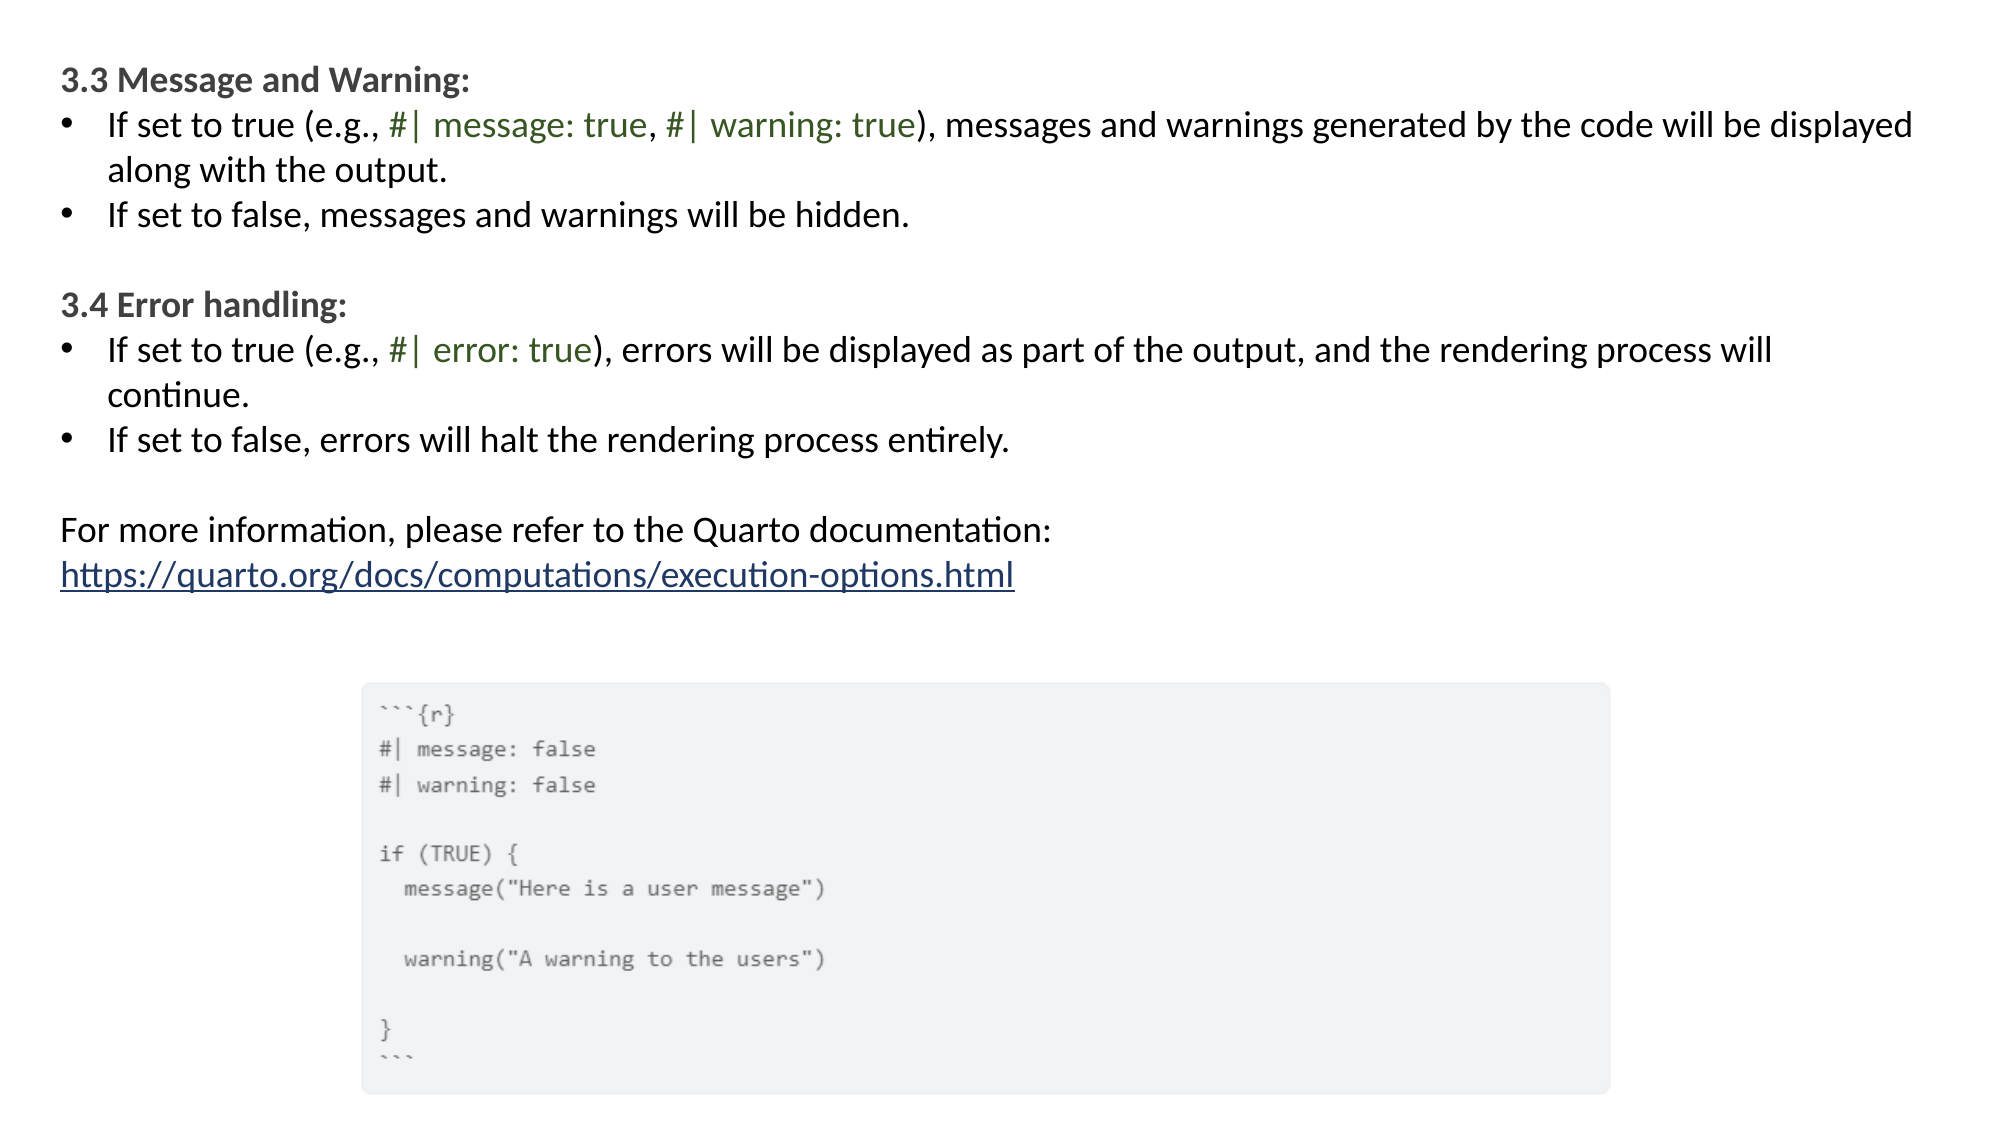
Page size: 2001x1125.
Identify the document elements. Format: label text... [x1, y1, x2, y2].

text_box 3.3 Message and Warning: If set to true (e.g., #| message: true, #| warning: true), messages and warnings generated by the code will be displayed along with the output. If set to false, messages and warnings will be hidden. 3.4 Error handling: If set to true (e.g., #| error: true), errors will be displayed as part of the output, and the rendering process will continue. If set to false, errors will halt the rendering process entirely. For more information, please refer to the Quarto documentation: https://quarto.org/docs/computations/execution-options.html [45, 47, 1935, 603]
picture [335, 675, 1645, 1101]
